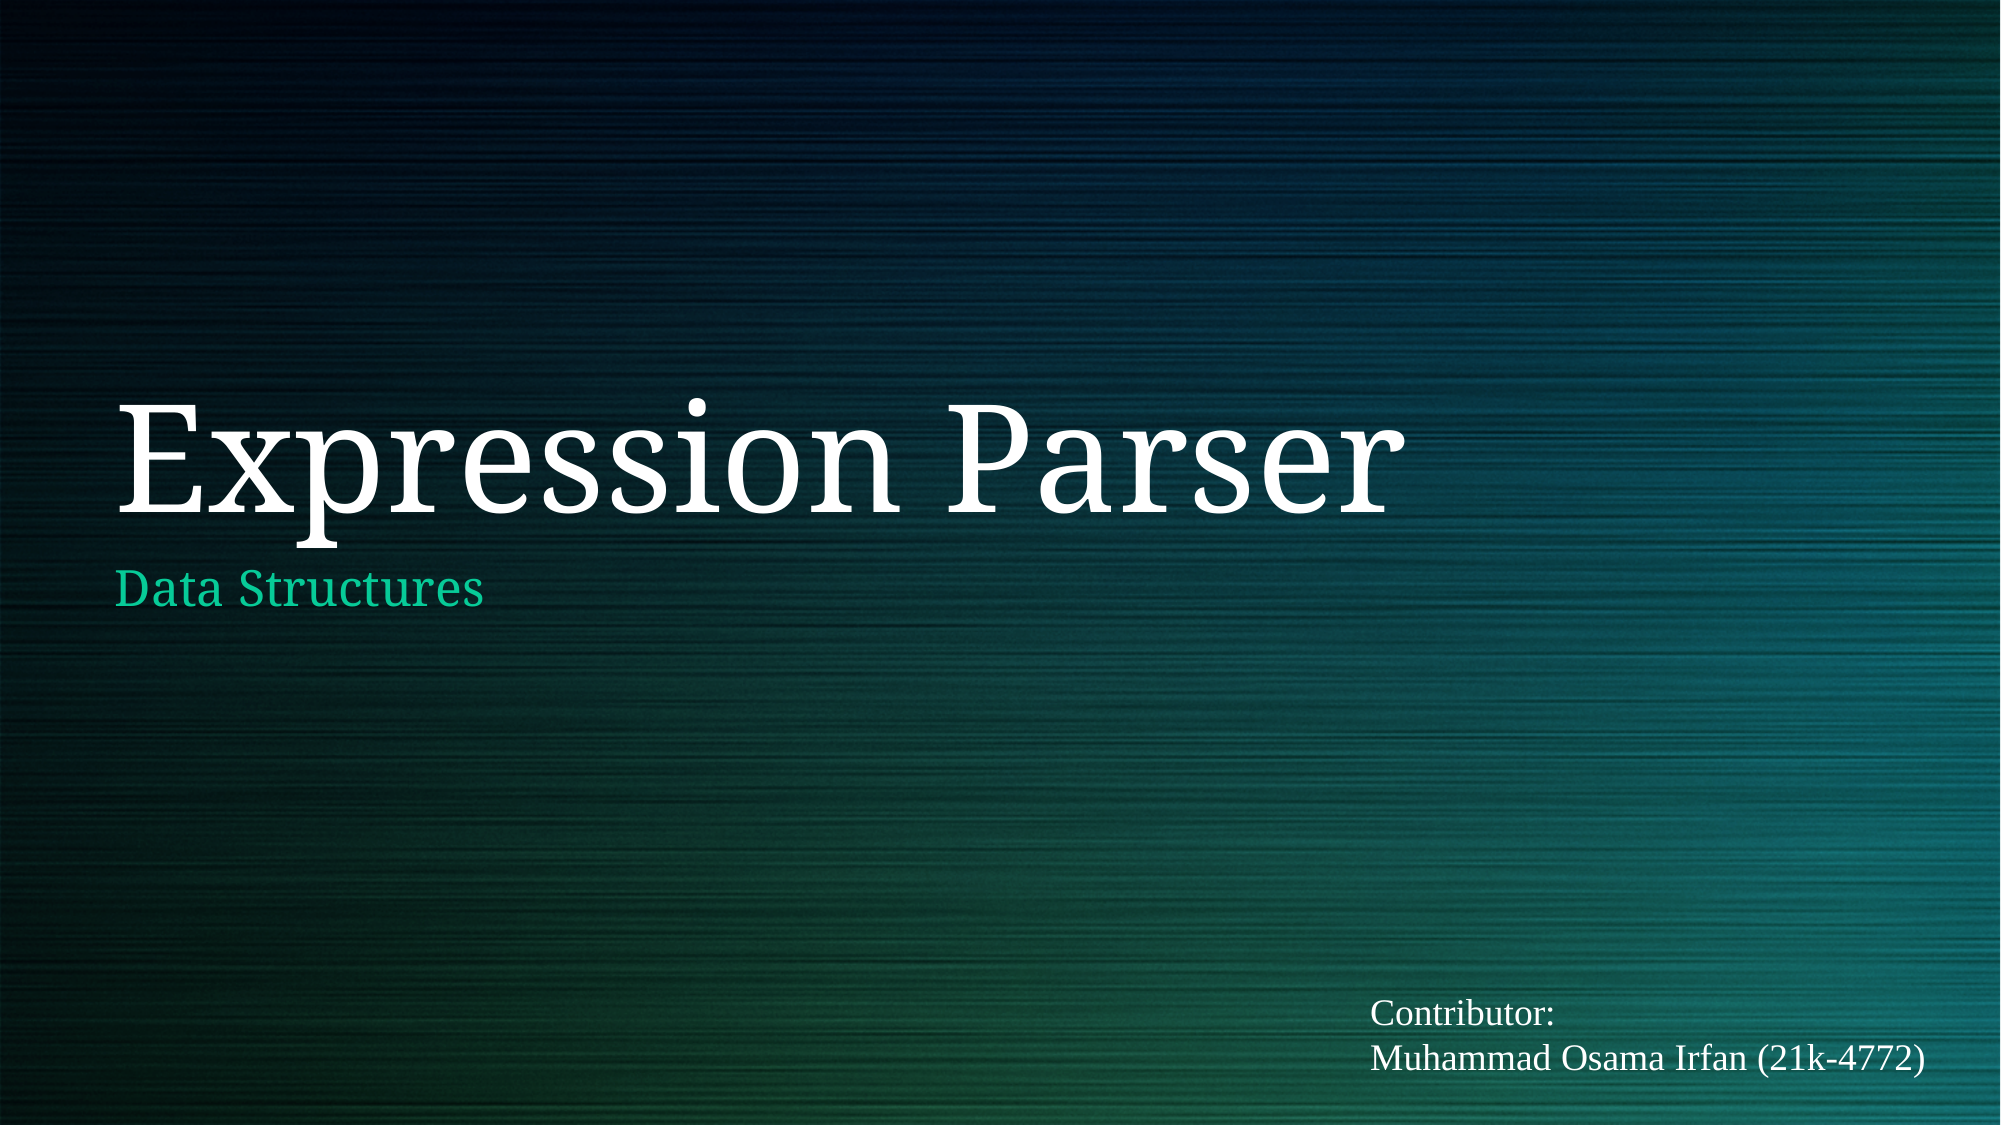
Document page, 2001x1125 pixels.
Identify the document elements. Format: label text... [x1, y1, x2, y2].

text_box Contributor: Muhammad Osama Irfan (21k-4772) [1355, 980, 1966, 1086]
subtitle Data Structures [99, 555, 1450, 781]
picture [0, 0, 2001, 1125]
title Expression Parser [99, 42, 1450, 549]
